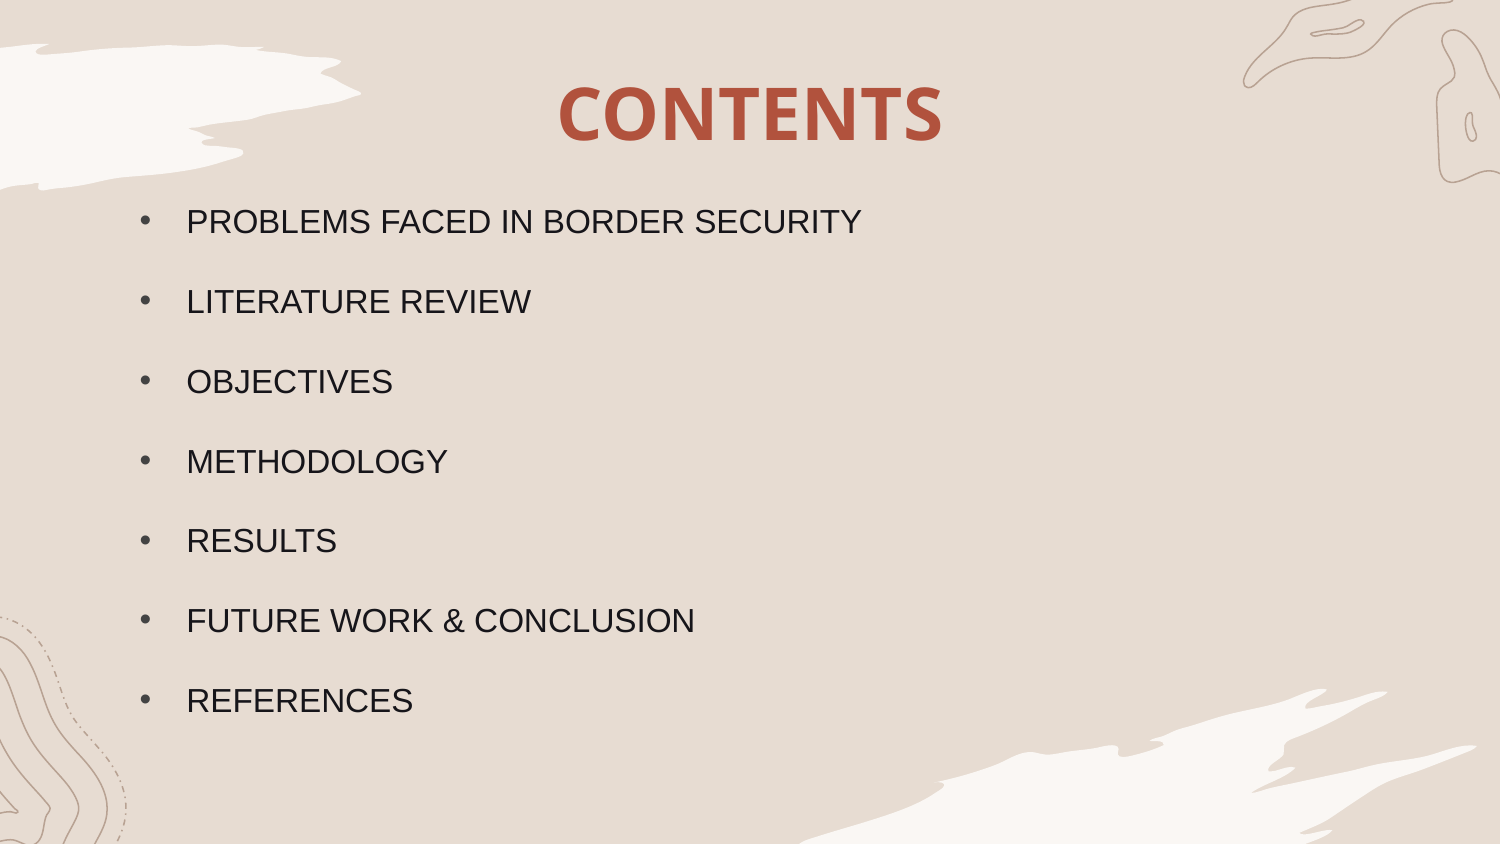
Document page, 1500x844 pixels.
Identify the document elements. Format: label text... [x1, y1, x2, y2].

list PROBLEMS FACED IN BORDER SECURITY LITERATURE REVIEW OBJECTIVES METHODOLOGY RESULTS FUTURE WORK & CONCLUSION REFERENCES [124, 185, 1376, 756]
text_box [799, 745, 1477, 844]
text_box [0, 43, 342, 191]
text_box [0, 612, 178, 844]
title CONTENTS [124, 64, 1249, 159]
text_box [1254, 6, 1500, 231]
text_box [1376, 691, 1388, 699]
